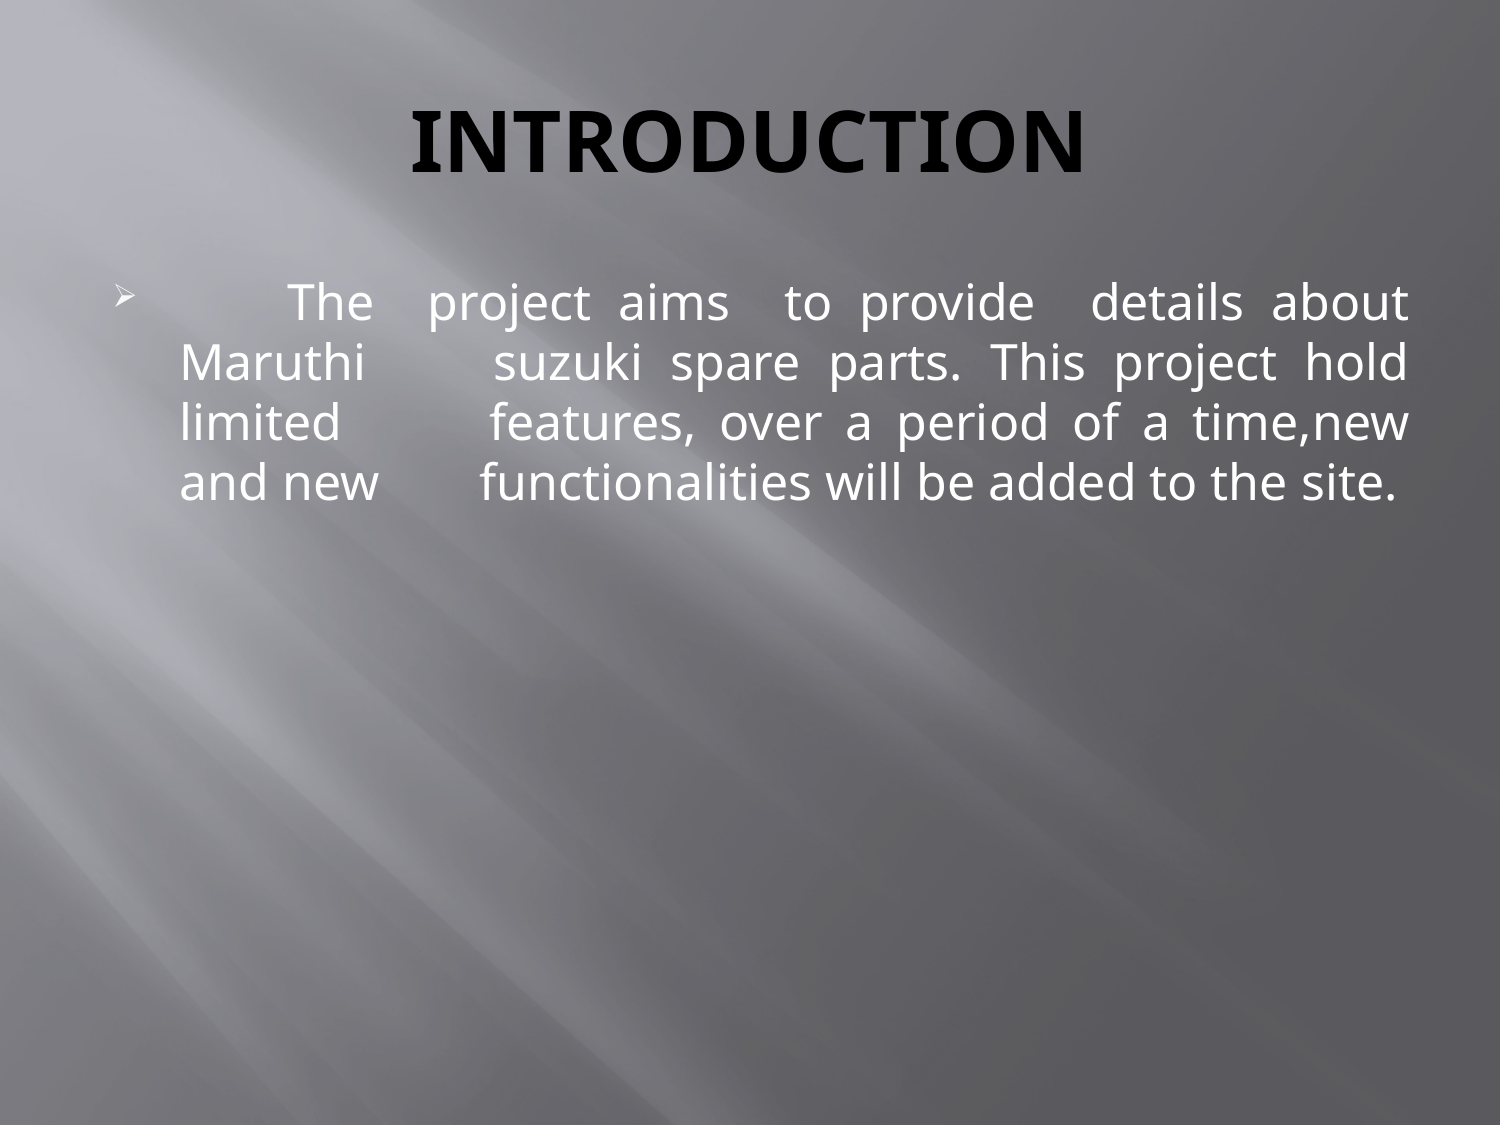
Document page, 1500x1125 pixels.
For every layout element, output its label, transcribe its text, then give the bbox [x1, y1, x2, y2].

list The project aims to provide details about Maruthi suzuki spare parts. This project hold limited features, over a period of a time,new and new functionalities will be added to the site. [75, 262, 1425, 1035]
title INTRODUCTION [75, 45, 1425, 233]
